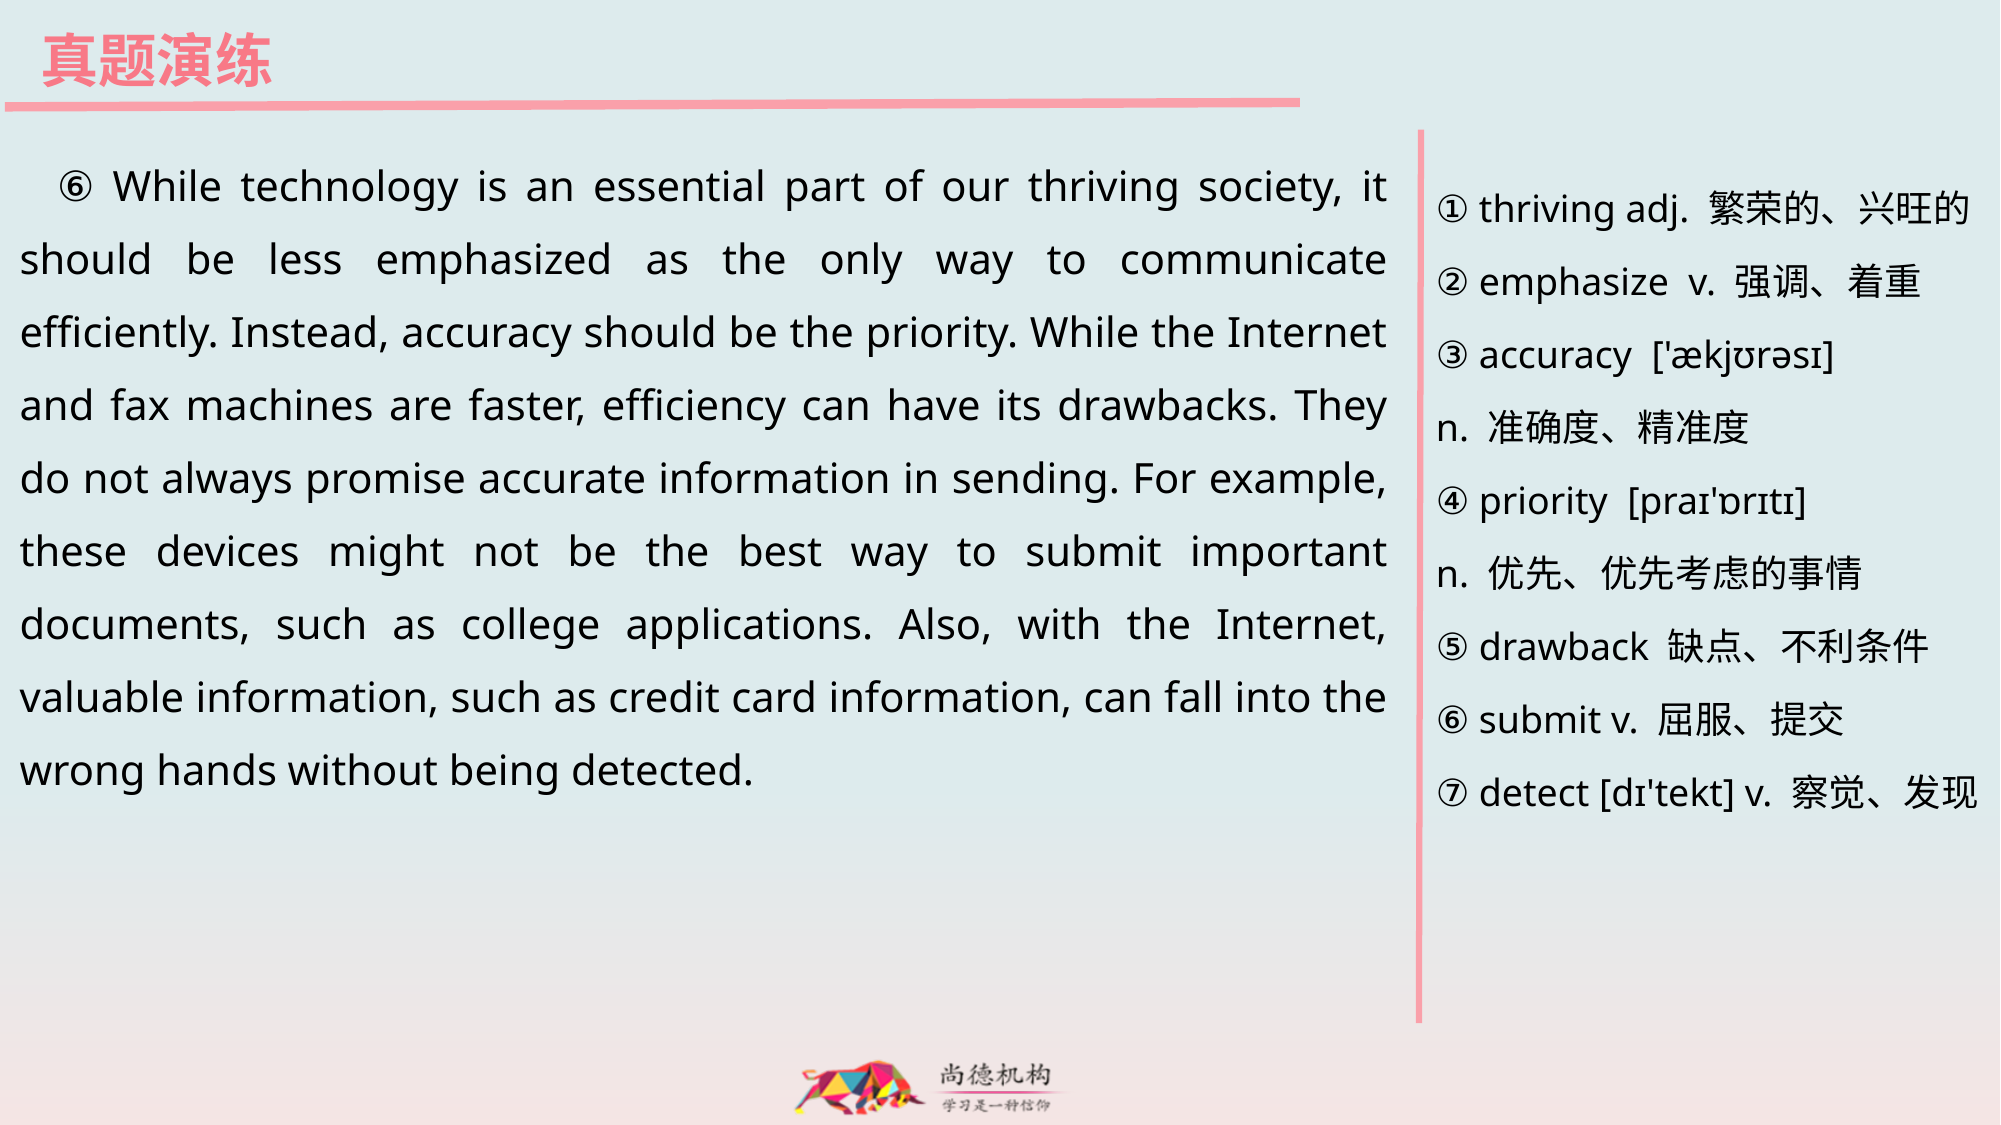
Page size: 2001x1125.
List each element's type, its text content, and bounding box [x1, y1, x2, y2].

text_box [1418, 129, 1422, 1024]
text_box ① thriving adj. 繁荣的、兴旺的 ② emphasize v. 强调、着重 ③ accuracy ['ækjʊrəsɪ] n. 准确度、精准度 ④ priority [praɪ'ɒrɪtɪ] n. 优先、优先考虑的事情 ⑤ drawback 缺点、不利条件 ⑥ submit v. 屈服、提交 ⑦ detect [dɪ'tekt] v. 察觉、发现 [1422, 149, 2000, 894]
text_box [4, 102, 1300, 107]
text_box 真题演练 [25, 16, 1280, 102]
picture [786, 1053, 1236, 1125]
text_box ⑥ While technology is an essential part of our thriving society, it should be less emphasized as the only way to communicate efficiently. Instead, accuracy should be the priority. While the Internet and fax machines are faster, efficiency can have its drawbacks. They do not always promise accurate information in sending. For example, these devices might not be the best way to submit important documents, such as college applications. Also, with the Internet, valuable information, such as credit card information, can fall into the wrong hands without being detected. [4, 129, 1403, 801]
